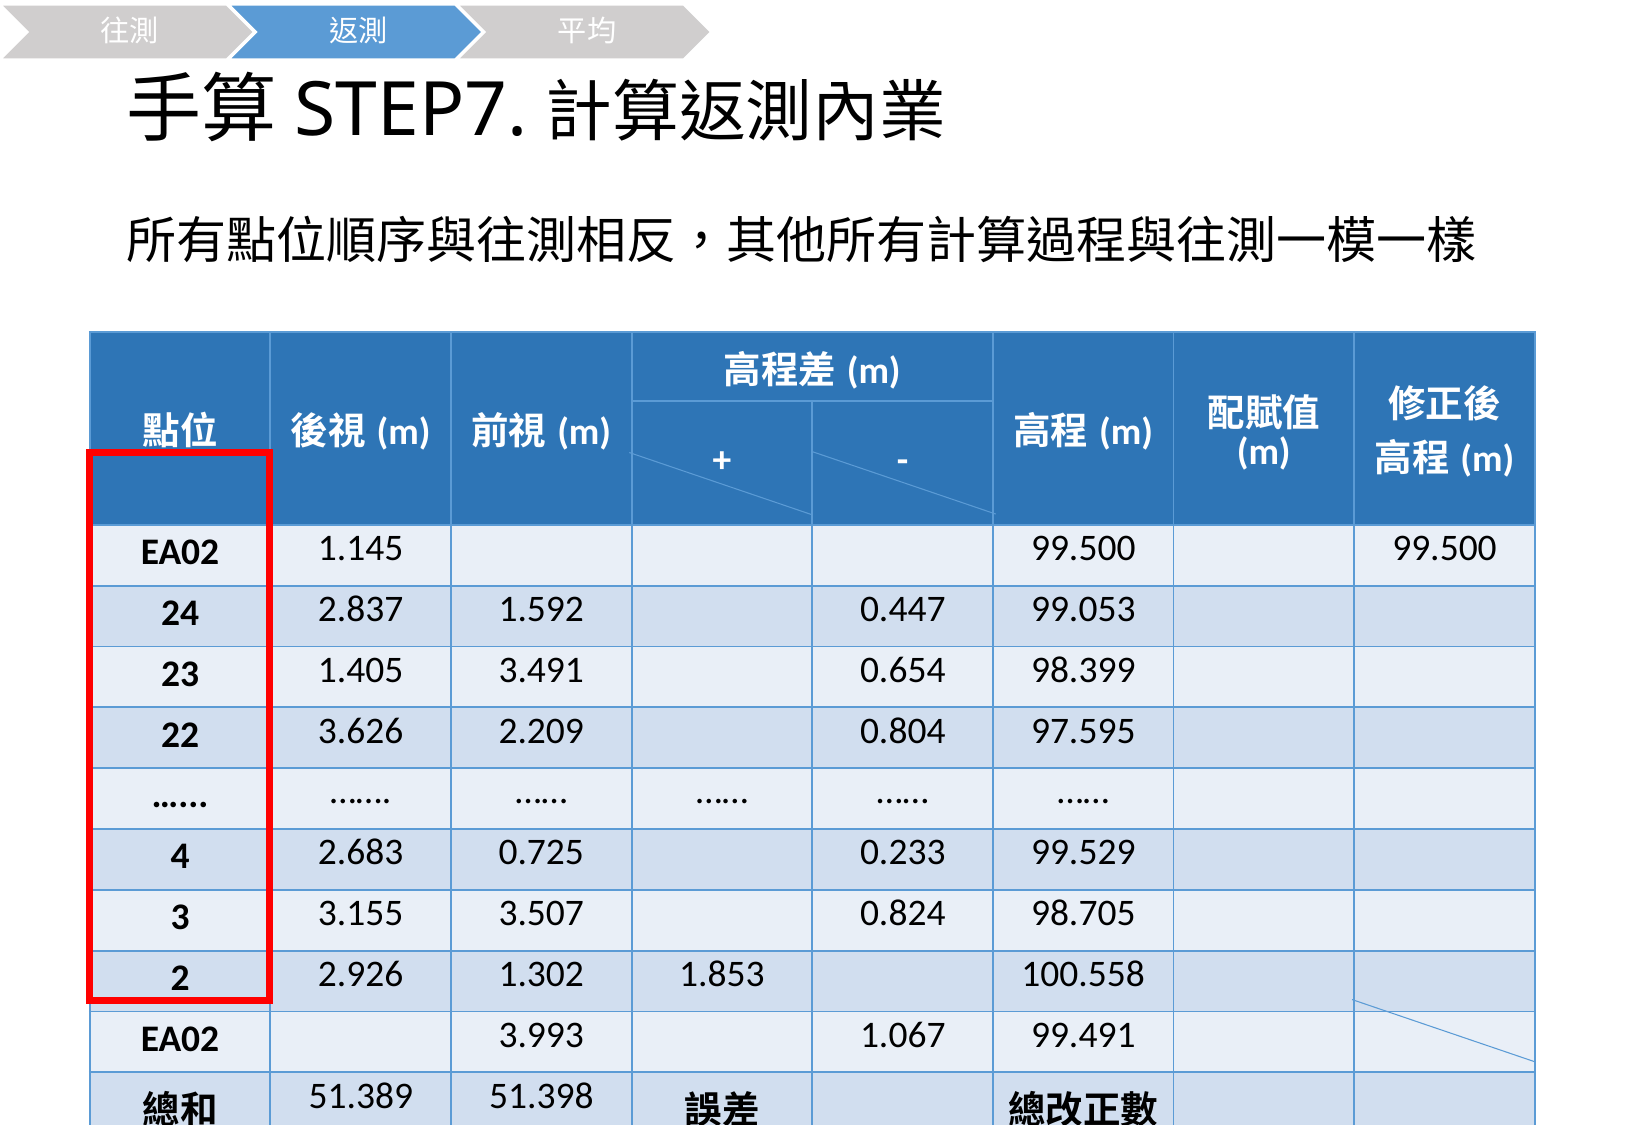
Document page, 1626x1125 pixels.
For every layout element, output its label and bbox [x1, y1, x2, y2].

table_cell [994, 1012, 1173, 1071]
table_cell [1355, 647, 1534, 706]
table_cell [91, 1073, 269, 1125]
table_cell [633, 587, 811, 646]
table_cell [271, 830, 450, 889]
table_header [271, 333, 450, 524]
table_cell [813, 952, 992, 1011]
text_box [1352, 999, 1536, 1062]
table_cell [994, 952, 1173, 1011]
table_cell [1174, 647, 1353, 706]
table_cell [452, 830, 631, 889]
table_header [1174, 333, 1353, 524]
table_cell [994, 587, 1173, 646]
table_cell [452, 952, 631, 1011]
table_cell [1355, 952, 1534, 999]
text_box [0, 4, 712, 60]
table_cell [813, 708, 992, 767]
table_cell [994, 891, 1173, 950]
table_cell [813, 402, 992, 451]
table_cell [994, 1073, 1173, 1125]
table_cell [813, 830, 992, 889]
table_cell [1174, 526, 1353, 585]
table_cell [1174, 891, 1353, 950]
table_cell [271, 1012, 450, 1071]
table_cell [91, 1002, 269, 1011]
table_cell [271, 1073, 450, 1125]
text_box [89, 451, 271, 1002]
text_box [629, 451, 996, 515]
table_header [91, 333, 269, 451]
table_cell [271, 708, 450, 767]
table_cell [633, 1073, 811, 1125]
table_cell [994, 647, 1173, 706]
table_cell [452, 647, 631, 706]
table_cell [633, 402, 811, 452]
table_header [1355, 333, 1534, 524]
table_cell [452, 891, 631, 950]
table_cell [994, 708, 1173, 767]
table_cell [271, 952, 450, 1011]
table_cell [813, 1073, 992, 1125]
list [111, 63, 1625, 777]
table_cell [994, 830, 1173, 889]
table_cell [813, 891, 992, 950]
table_cell [813, 769, 992, 828]
table_cell [994, 526, 1173, 585]
table_cell [813, 514, 992, 524]
table_cell [1355, 830, 1534, 889]
table_cell [1174, 830, 1353, 889]
table_cell [91, 1012, 269, 1071]
table_cell [1174, 769, 1353, 828]
table_cell [1355, 1062, 1534, 1071]
table_cell [1355, 769, 1534, 828]
table_header [633, 333, 992, 400]
table_cell [1174, 1012, 1353, 1071]
table_cell [452, 526, 631, 585]
table_cell [633, 952, 811, 1011]
table_cell [633, 1012, 811, 1071]
table_cell [452, 769, 631, 828]
table_cell [813, 526, 992, 585]
table_cell [813, 647, 992, 706]
table_cell [633, 515, 811, 524]
table_cell [1355, 587, 1534, 646]
table_cell [452, 1073, 631, 1125]
table_cell [633, 830, 811, 889]
table_cell [271, 891, 450, 950]
table_cell [633, 526, 811, 585]
table_cell [452, 1012, 631, 1071]
table_cell [1355, 1073, 1534, 1125]
table_header [452, 333, 631, 524]
table_cell [813, 587, 992, 646]
table_cell [813, 1012, 992, 1071]
table_cell [633, 647, 811, 706]
table_cell [633, 769, 811, 828]
table_cell [271, 526, 450, 585]
table_cell [1174, 708, 1353, 767]
table_cell [1174, 952, 1353, 1011]
table_cell [271, 647, 450, 706]
table_cell [1355, 891, 1534, 950]
table_cell [452, 587, 631, 646]
table_header [994, 333, 1173, 524]
table_cell [452, 708, 631, 767]
table_cell [1174, 587, 1353, 646]
table_cell [1355, 526, 1534, 585]
table_cell [633, 891, 811, 950]
table_cell [271, 769, 450, 828]
table_cell [633, 708, 811, 767]
table_cell [1355, 708, 1534, 767]
table_cell [271, 587, 450, 646]
table_cell [994, 769, 1173, 828]
table_cell [1174, 1073, 1353, 1125]
